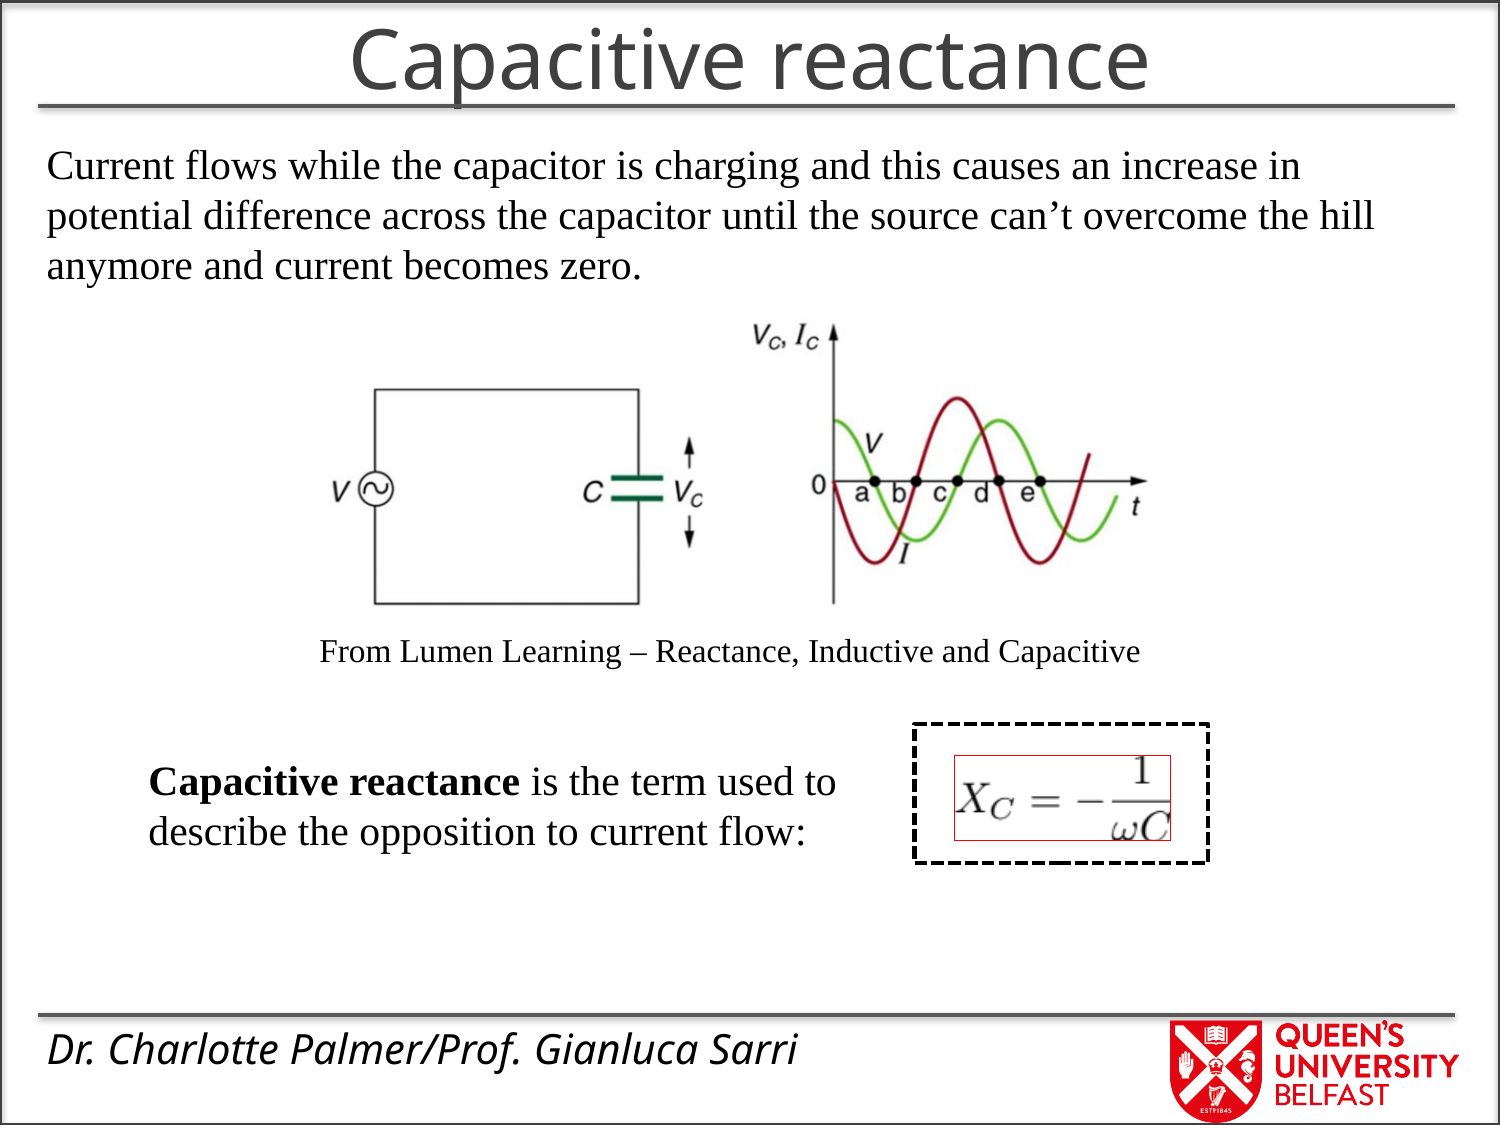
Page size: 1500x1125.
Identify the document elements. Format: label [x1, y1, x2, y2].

text_box [0, 0, 1500, 1125]
picture [1170, 1019, 1459, 1123]
picture [953, 755, 1171, 841]
picture [318, 316, 1154, 673]
